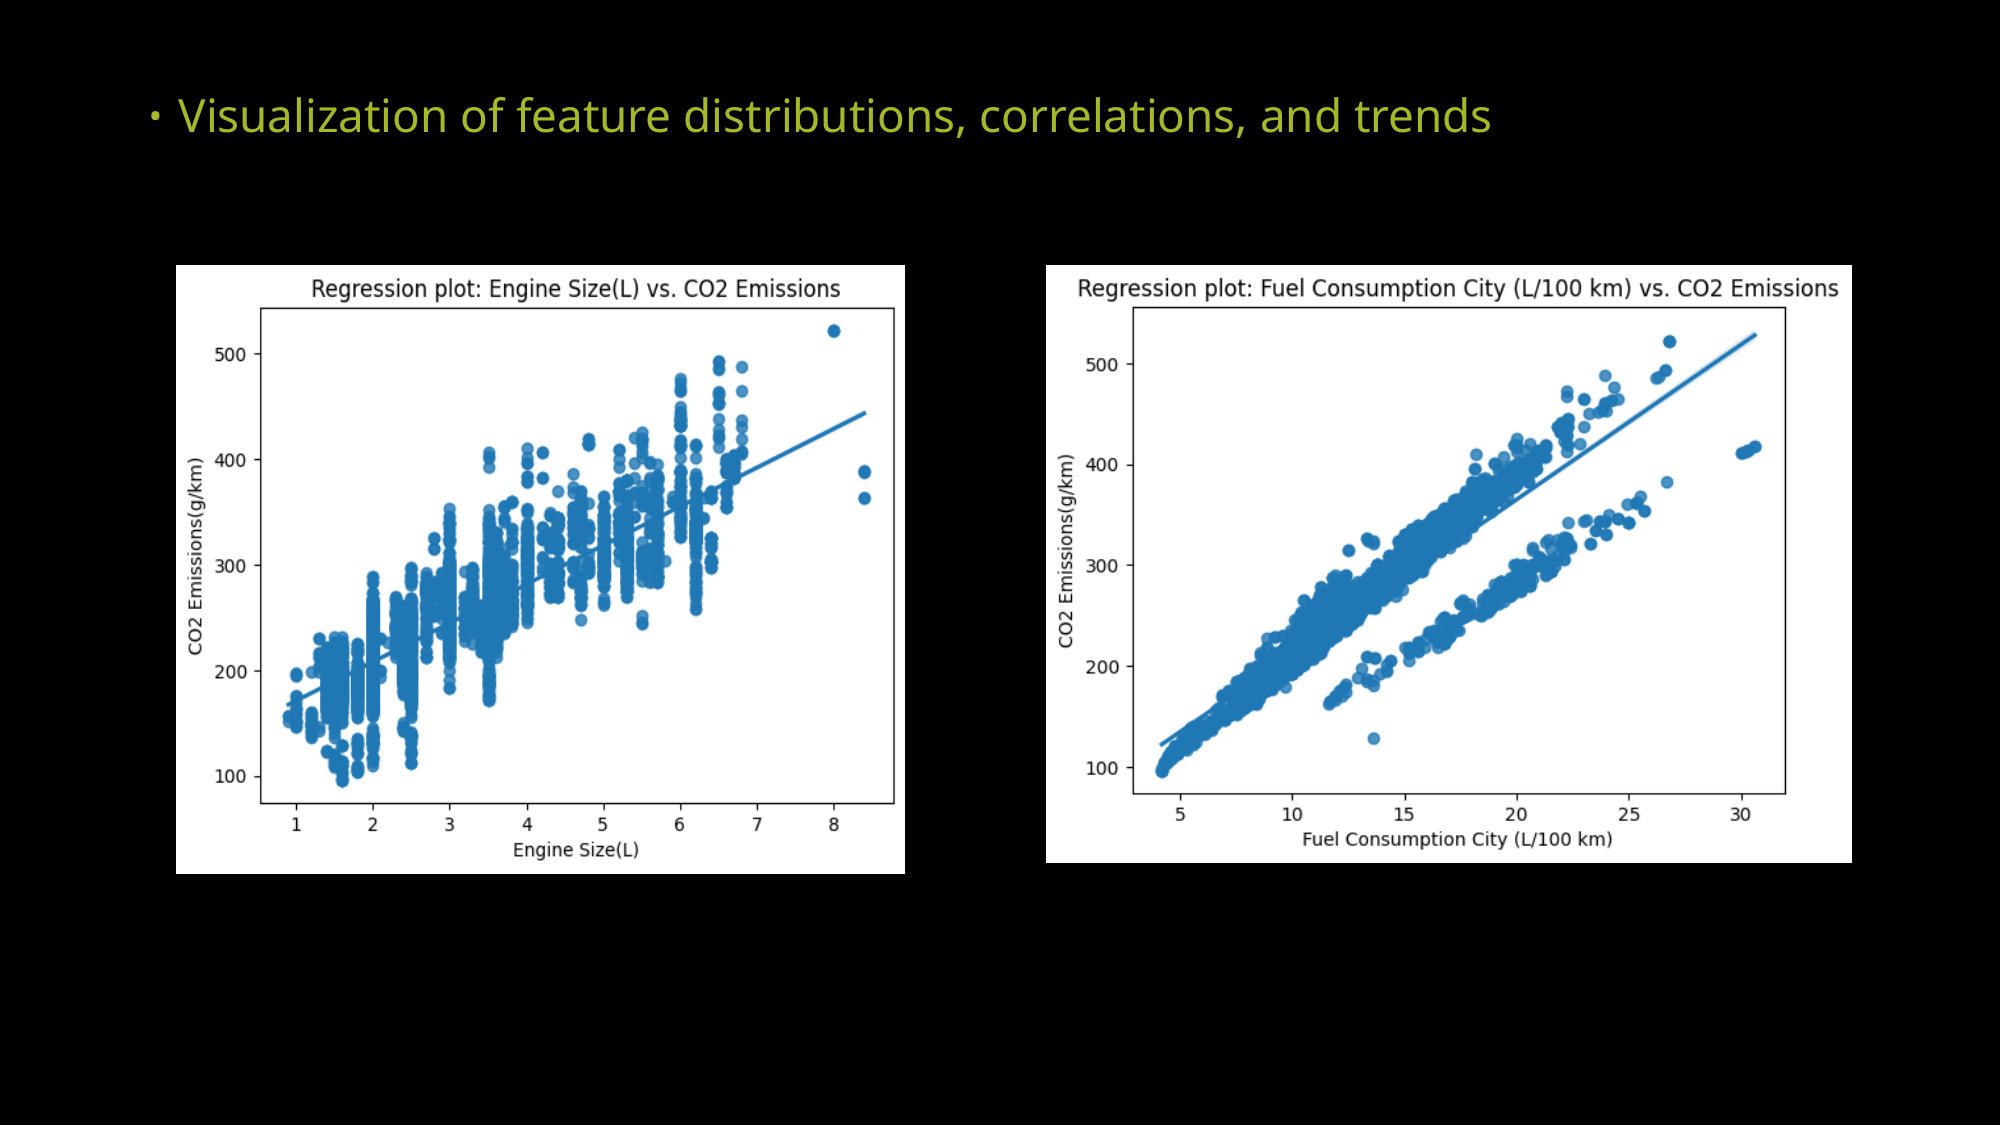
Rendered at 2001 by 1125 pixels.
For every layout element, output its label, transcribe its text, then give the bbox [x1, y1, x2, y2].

list Visualization of feature distributions, correlations, and trends [126, 85, 1852, 946]
picture [175, 265, 905, 874]
picture [1046, 265, 1852, 863]
